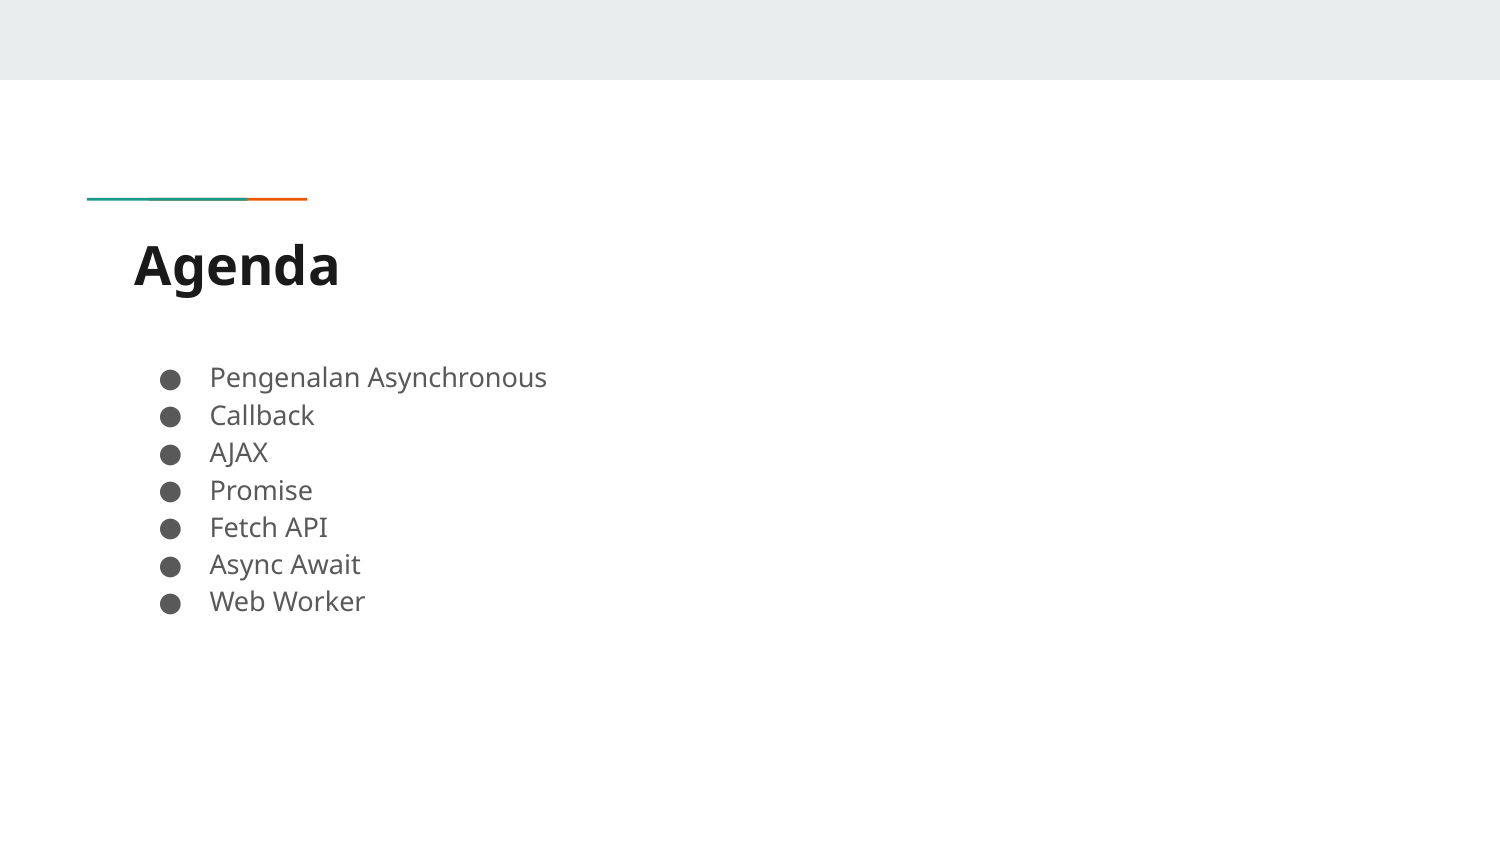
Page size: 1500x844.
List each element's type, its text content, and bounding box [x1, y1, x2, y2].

list Pengenalan Asynchronous Callback AJAX Promise Fetch API Async Await Web Worker [119, 341, 1381, 712]
title Agenda [119, 216, 1381, 305]
